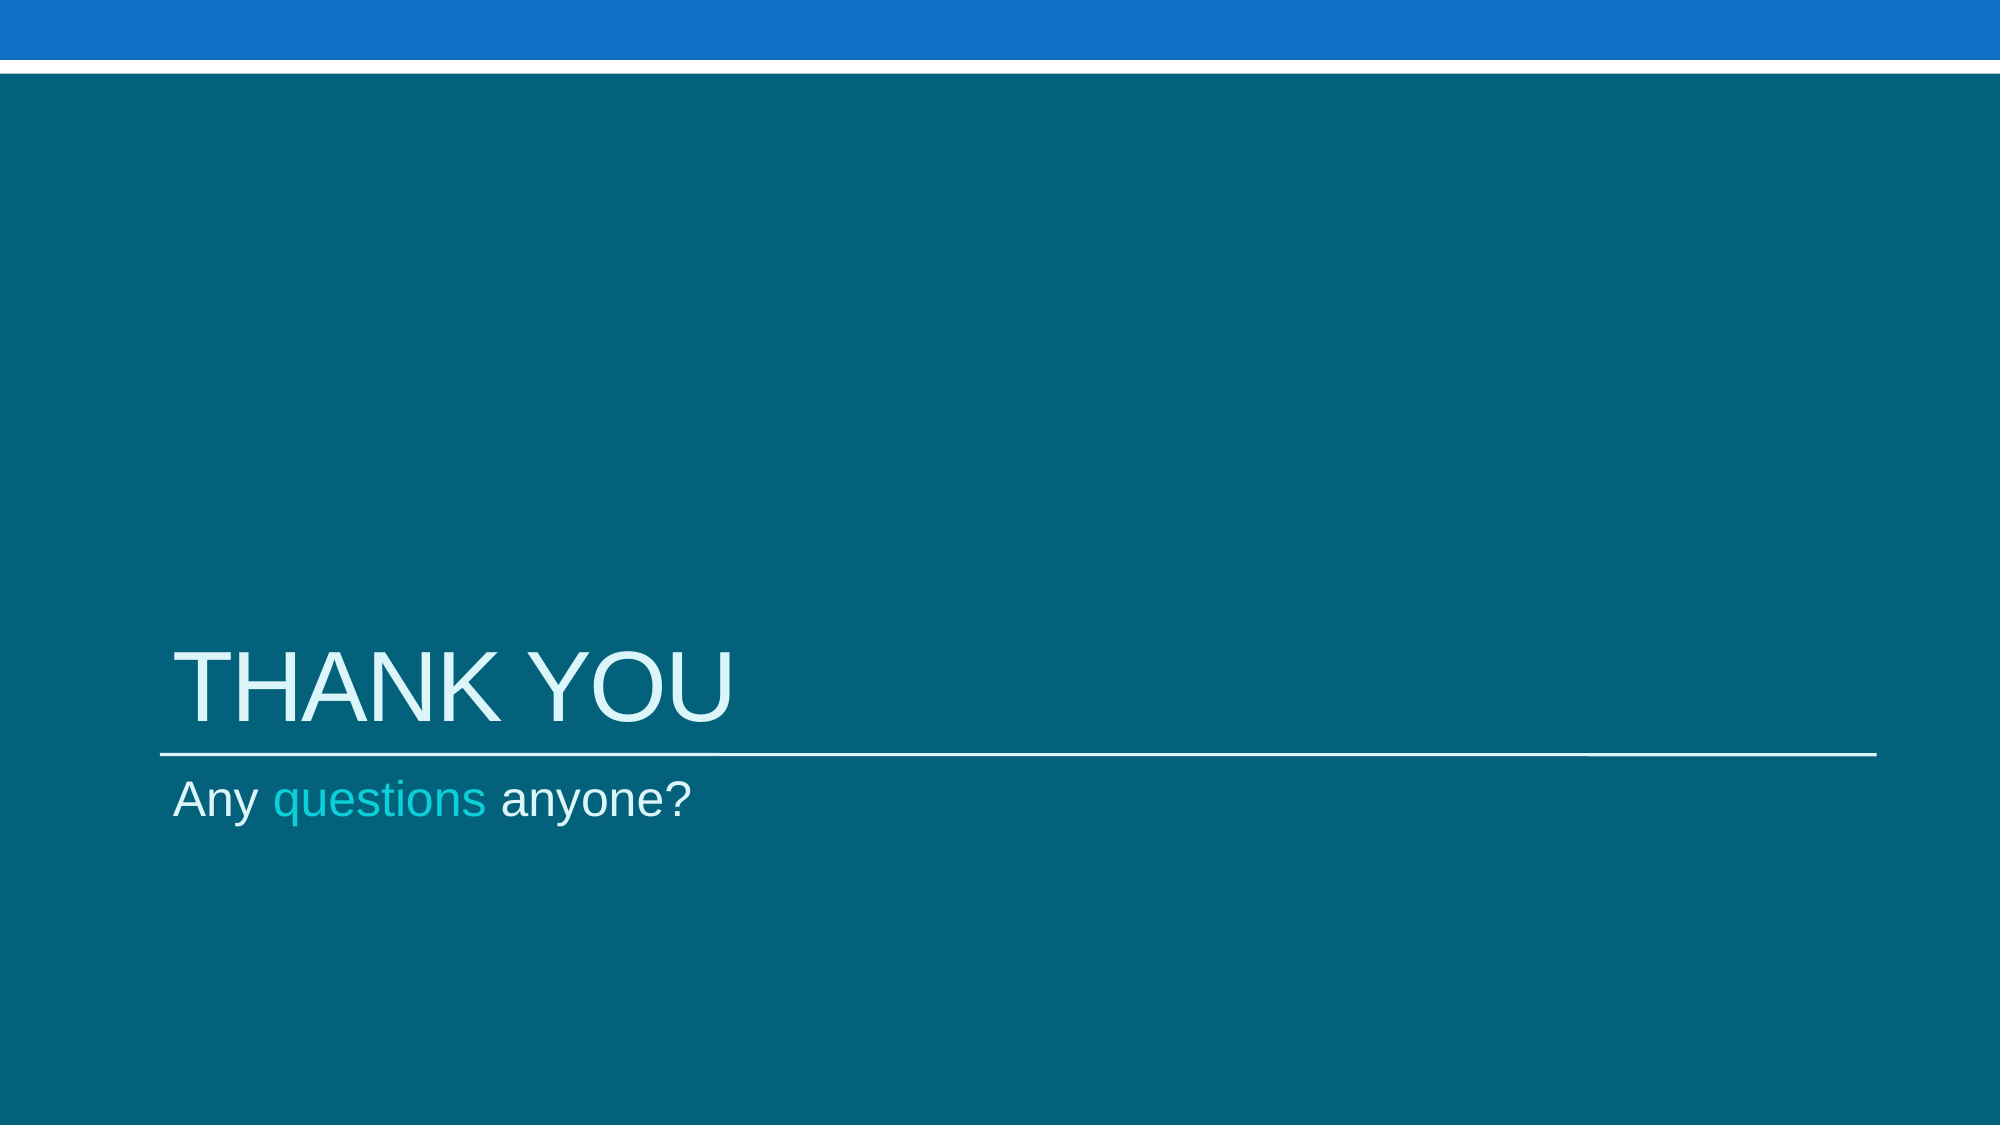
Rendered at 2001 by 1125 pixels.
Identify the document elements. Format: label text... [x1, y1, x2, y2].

title Thank you [157, 387, 1858, 749]
list Any questions anyone? [157, 758, 1858, 1006]
